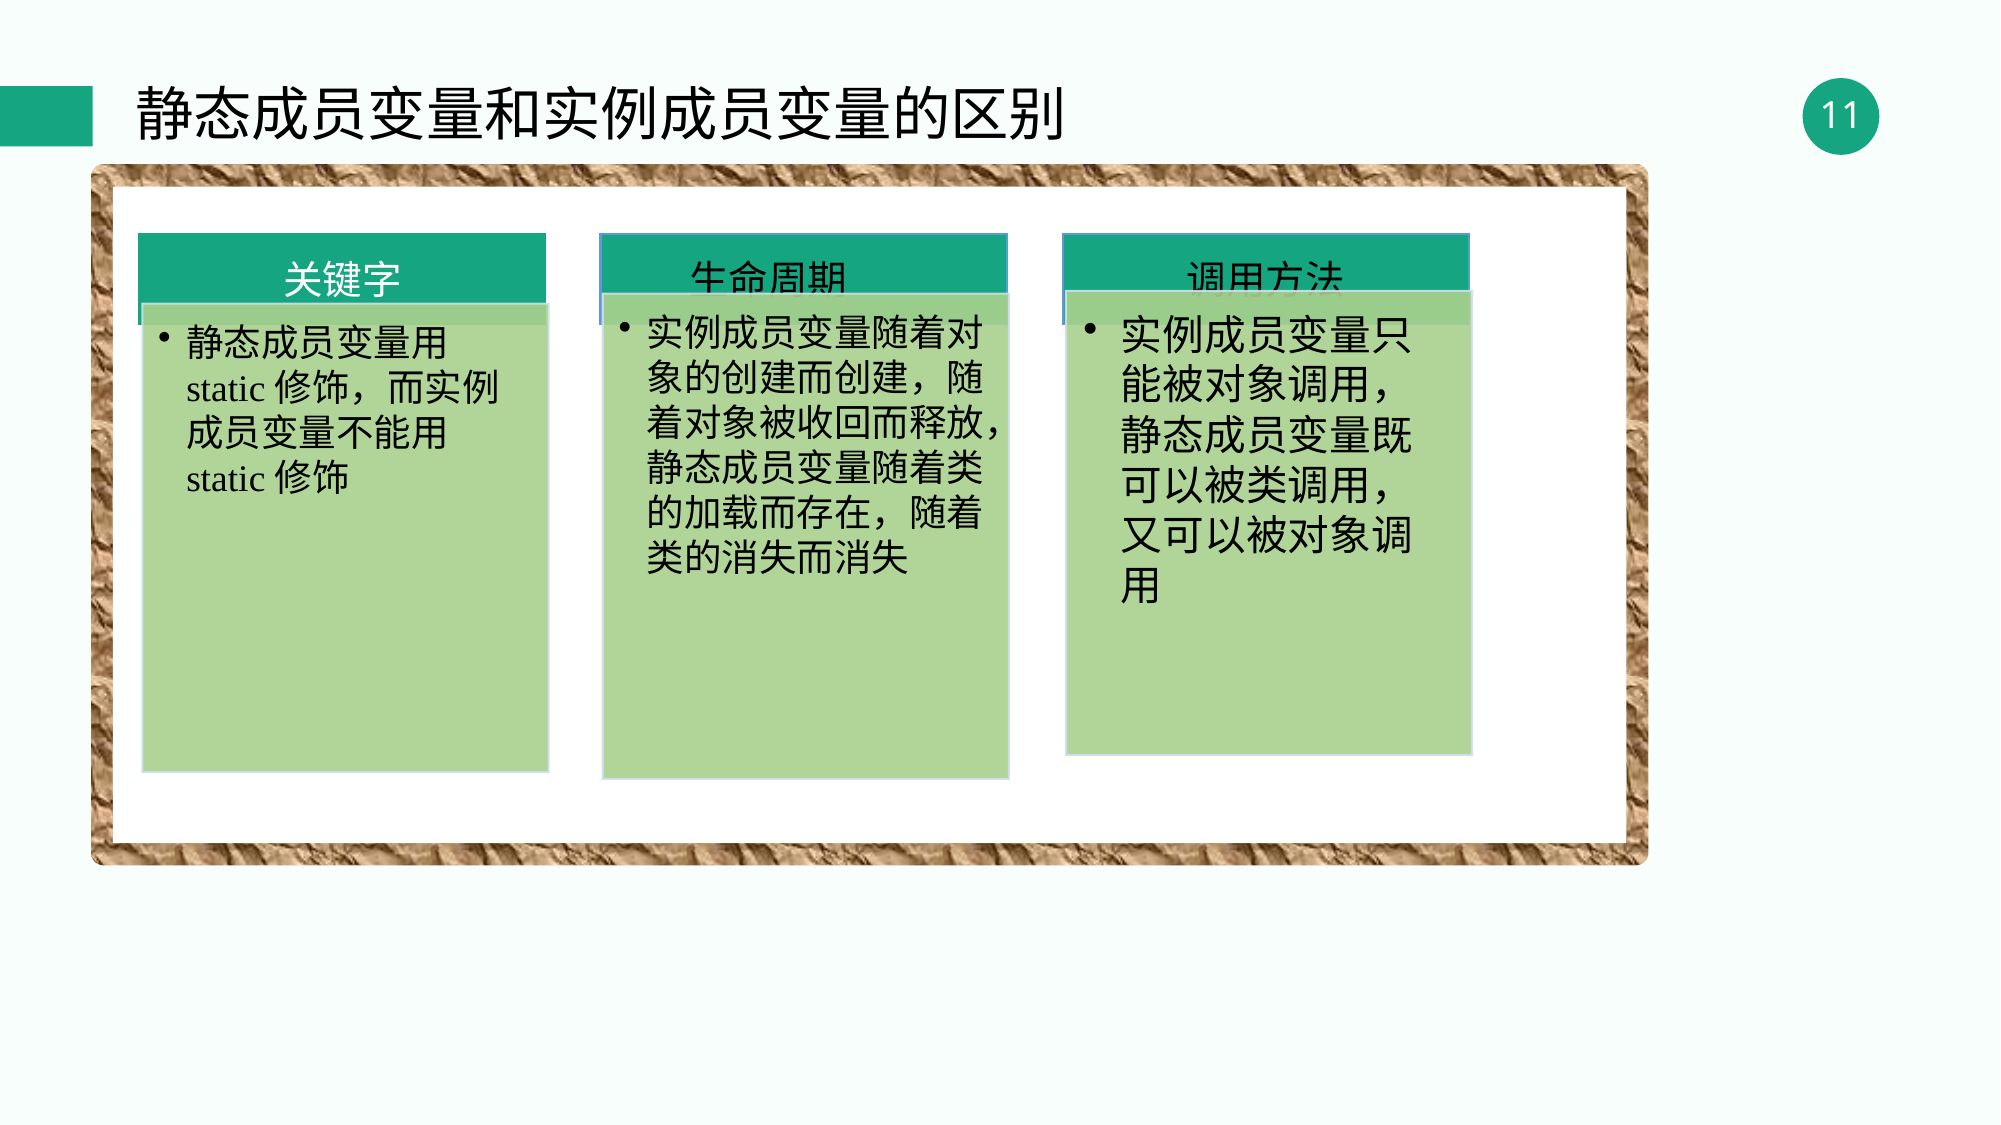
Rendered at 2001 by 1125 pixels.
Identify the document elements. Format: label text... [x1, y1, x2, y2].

list 静态成员变量和实例成员变量的区别 [120, 77, 1620, 155]
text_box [139, 233, 1473, 782]
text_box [91, 164, 1649, 866]
